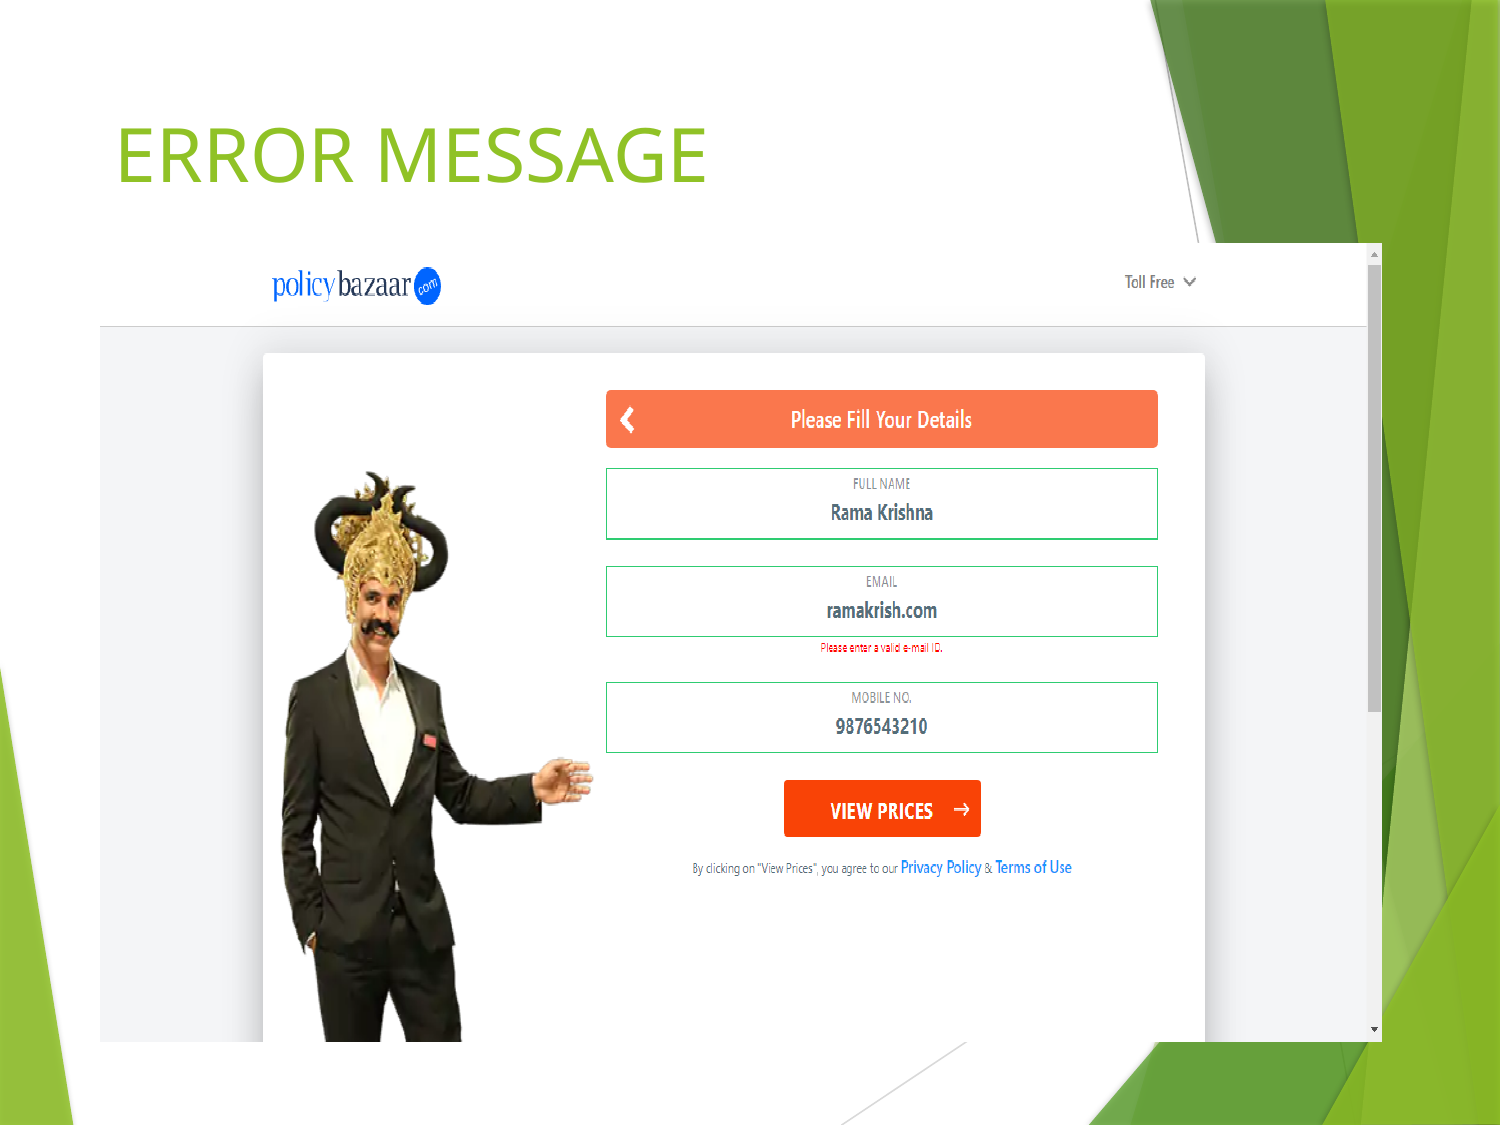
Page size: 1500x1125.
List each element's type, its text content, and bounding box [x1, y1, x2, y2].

picture [99, 242, 1383, 1042]
title ERROR MESSAGE [99, 99, 1142, 242]
